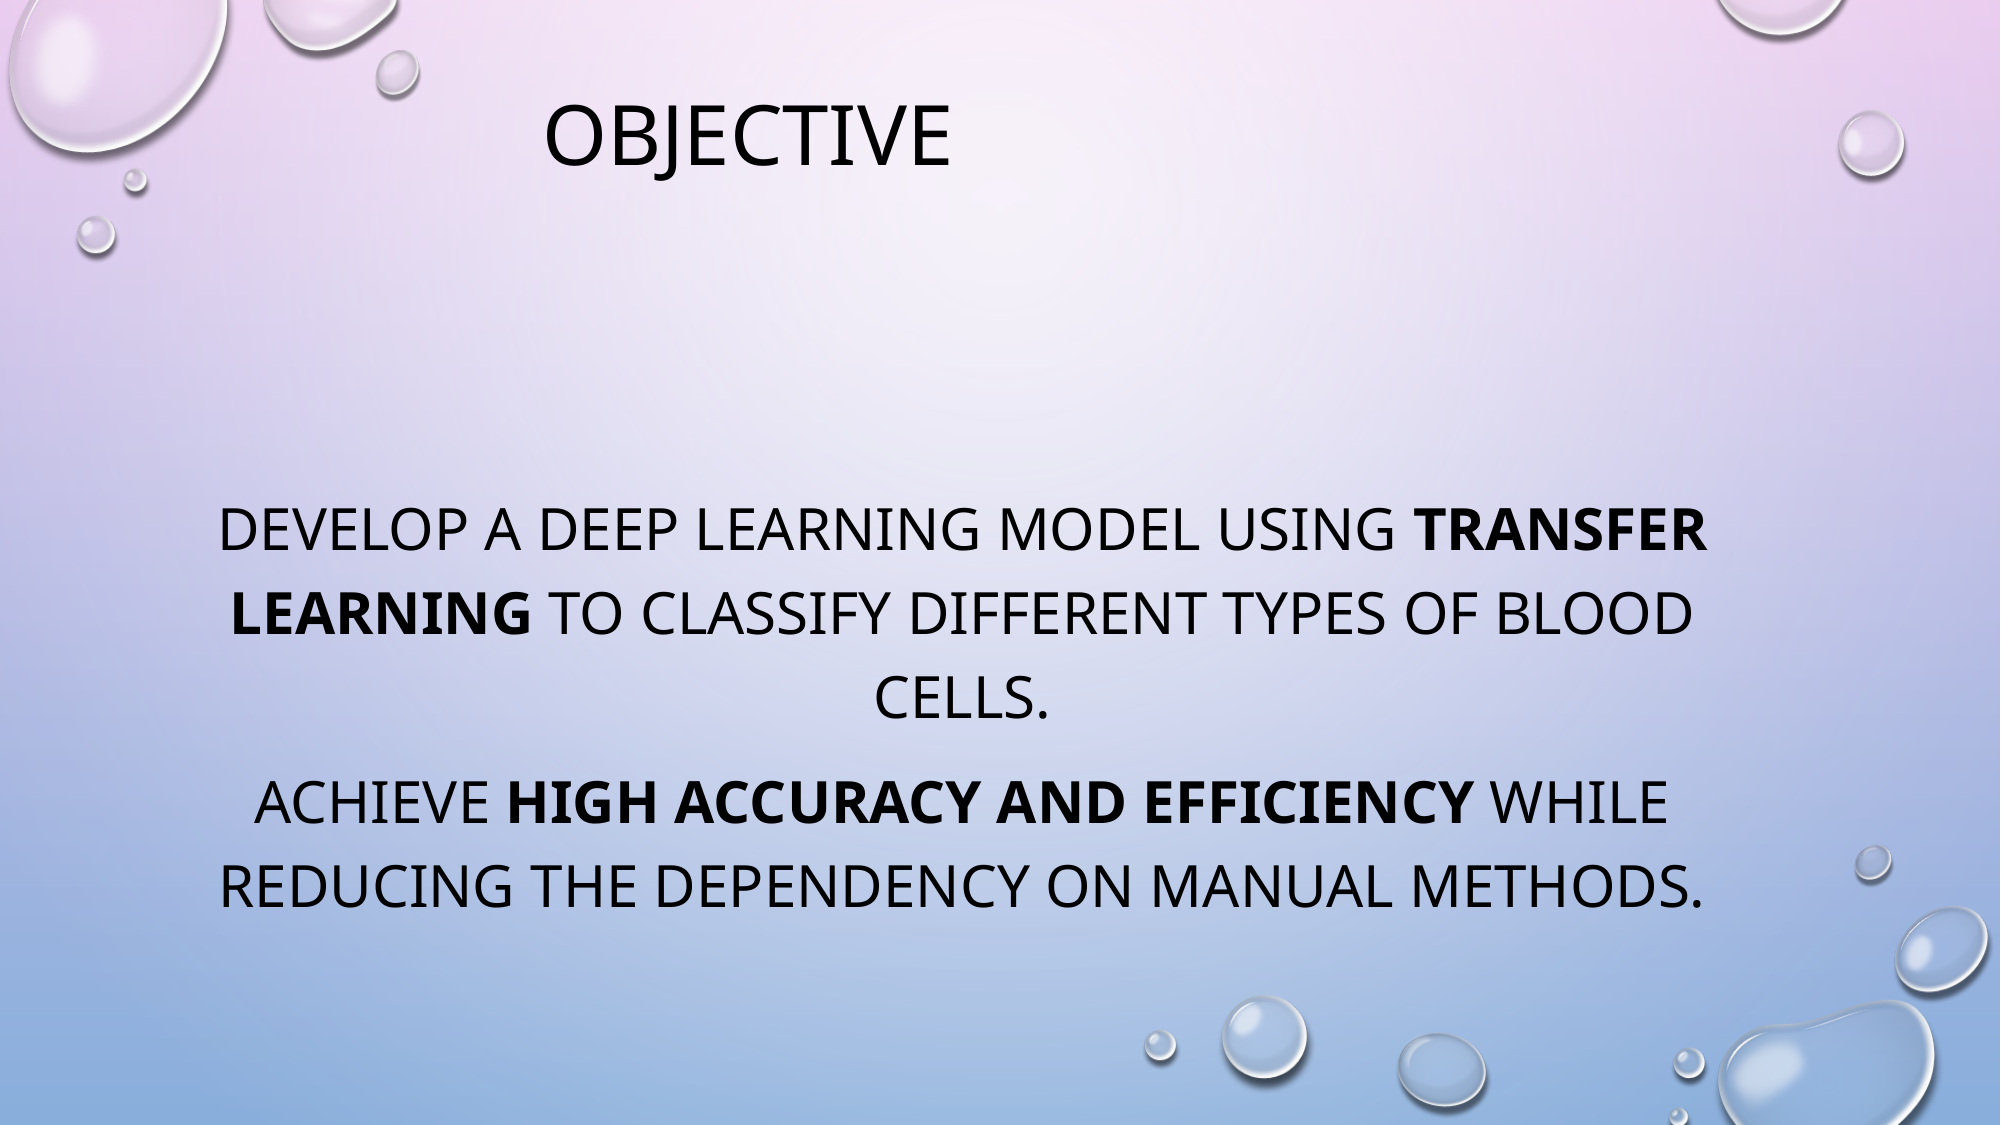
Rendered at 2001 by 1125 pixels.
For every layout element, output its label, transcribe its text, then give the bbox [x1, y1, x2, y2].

title Objective [161, 58, 1335, 194]
list Develop a deep learning model using transfer learning to classify different types of blood cells. Achieve high accuracy and efficiency while reducing the dependency on manual methods. [136, 470, 1789, 999]
picture [0, 0, 2000, 1125]
